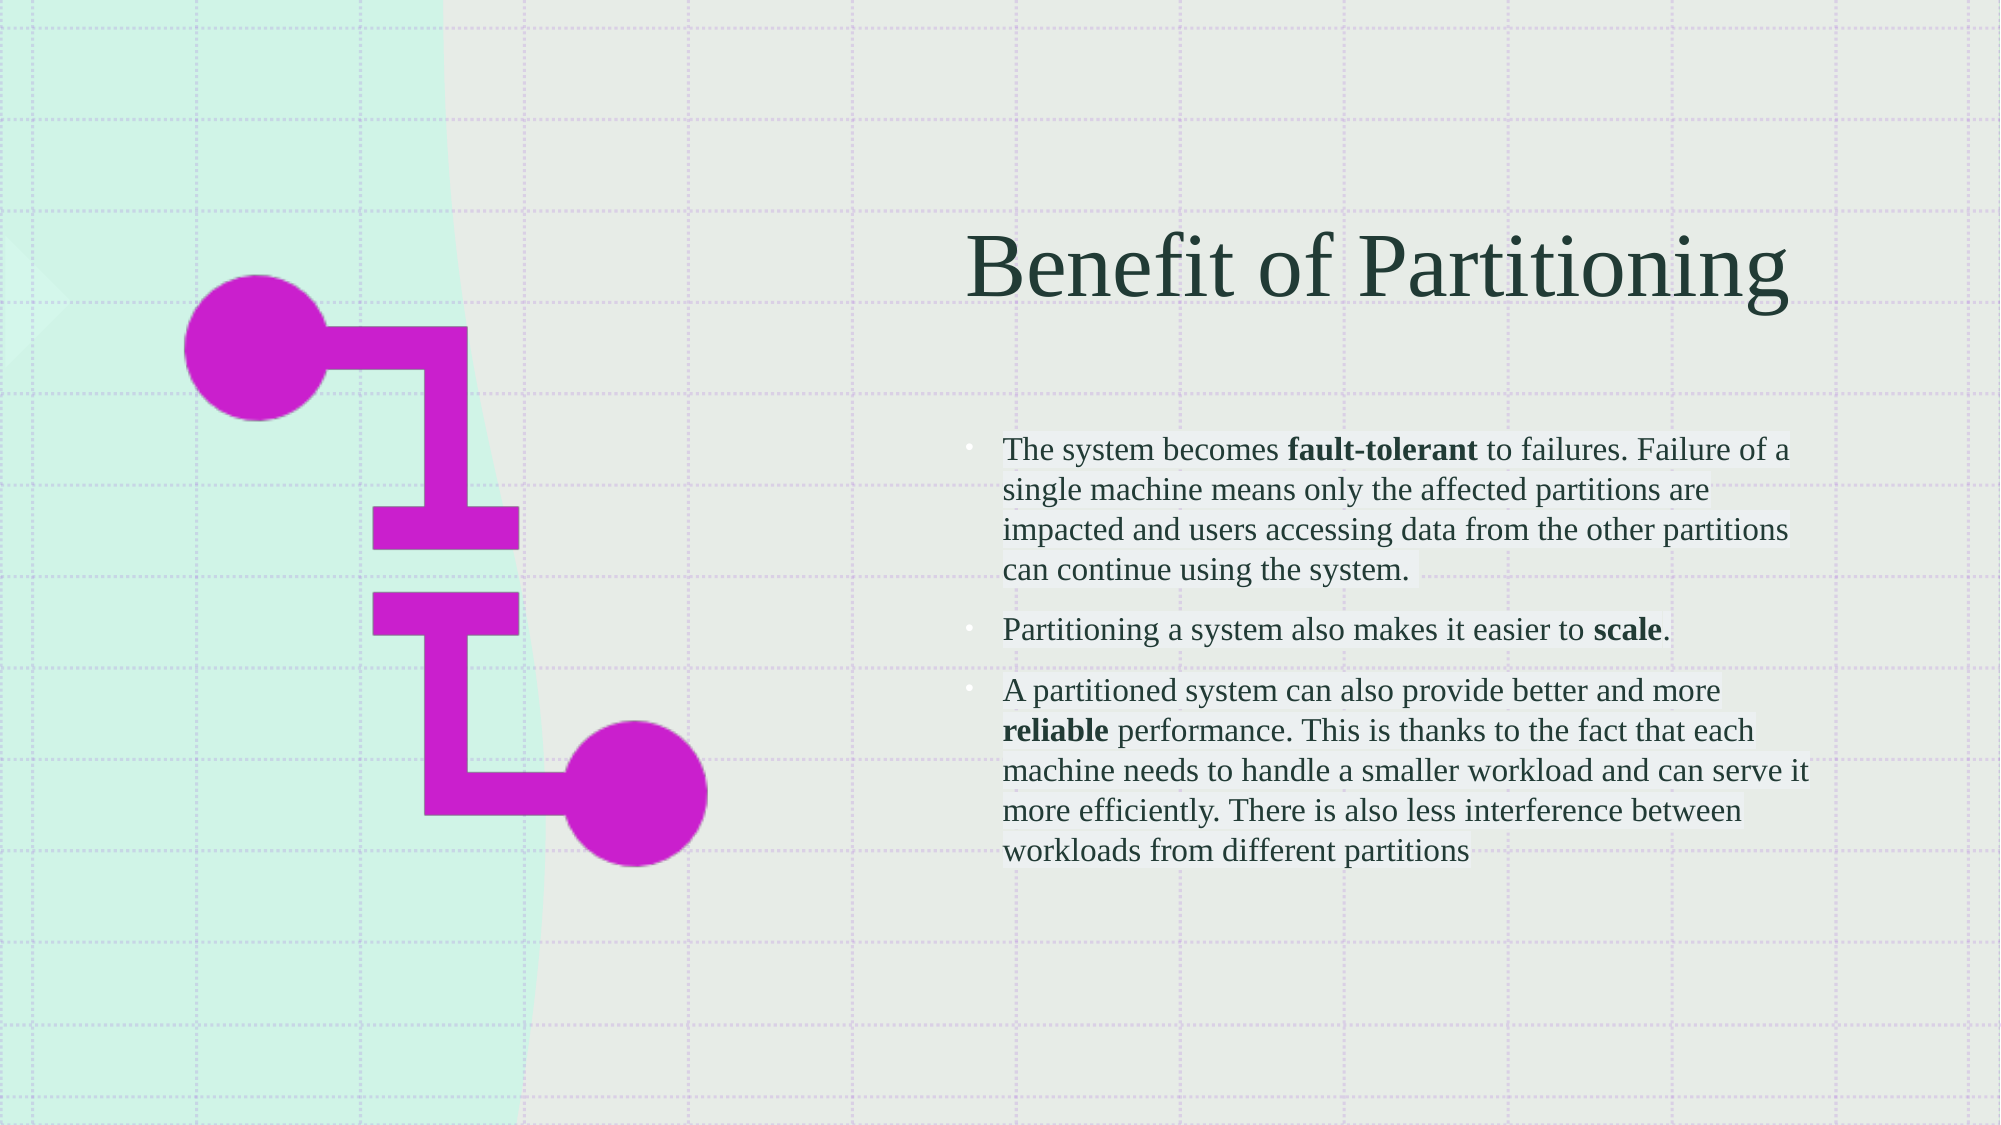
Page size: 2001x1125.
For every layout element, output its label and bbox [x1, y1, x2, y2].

text_box [0, 0, 2000, 1125]
picture [35, 160, 858, 983]
